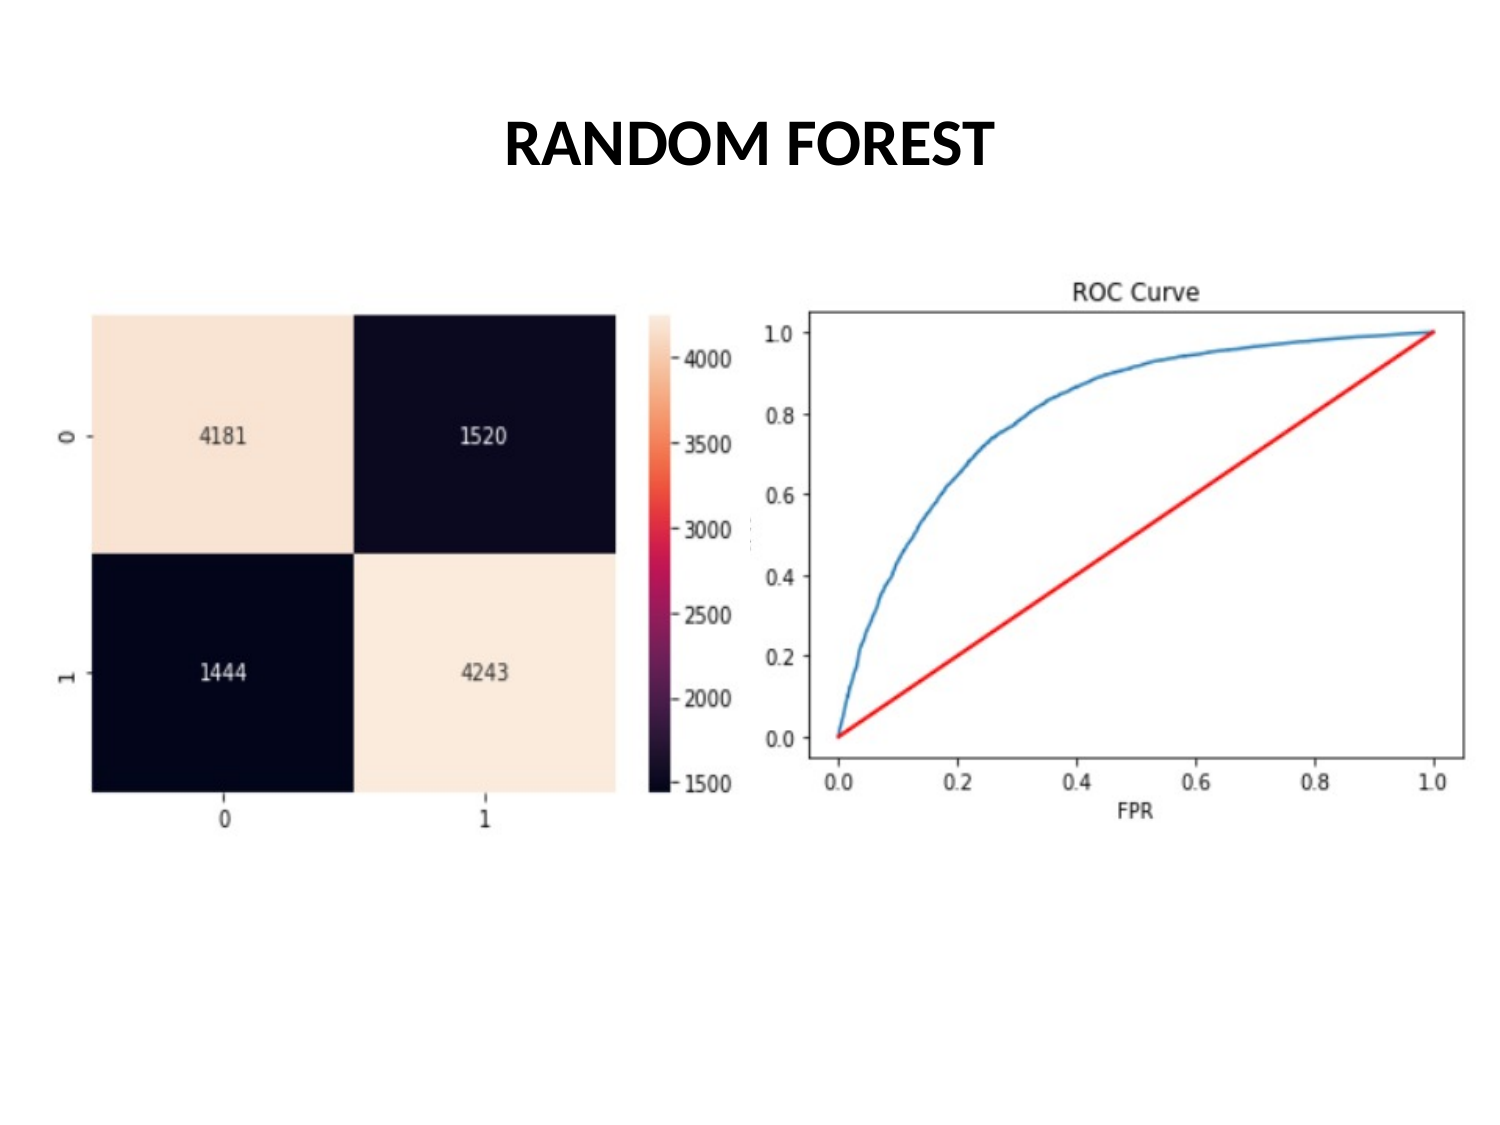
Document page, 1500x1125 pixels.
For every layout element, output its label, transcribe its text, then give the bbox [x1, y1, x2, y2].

title RANDOM FOREST [75, 45, 1425, 233]
picture [38, 247, 1498, 851]
